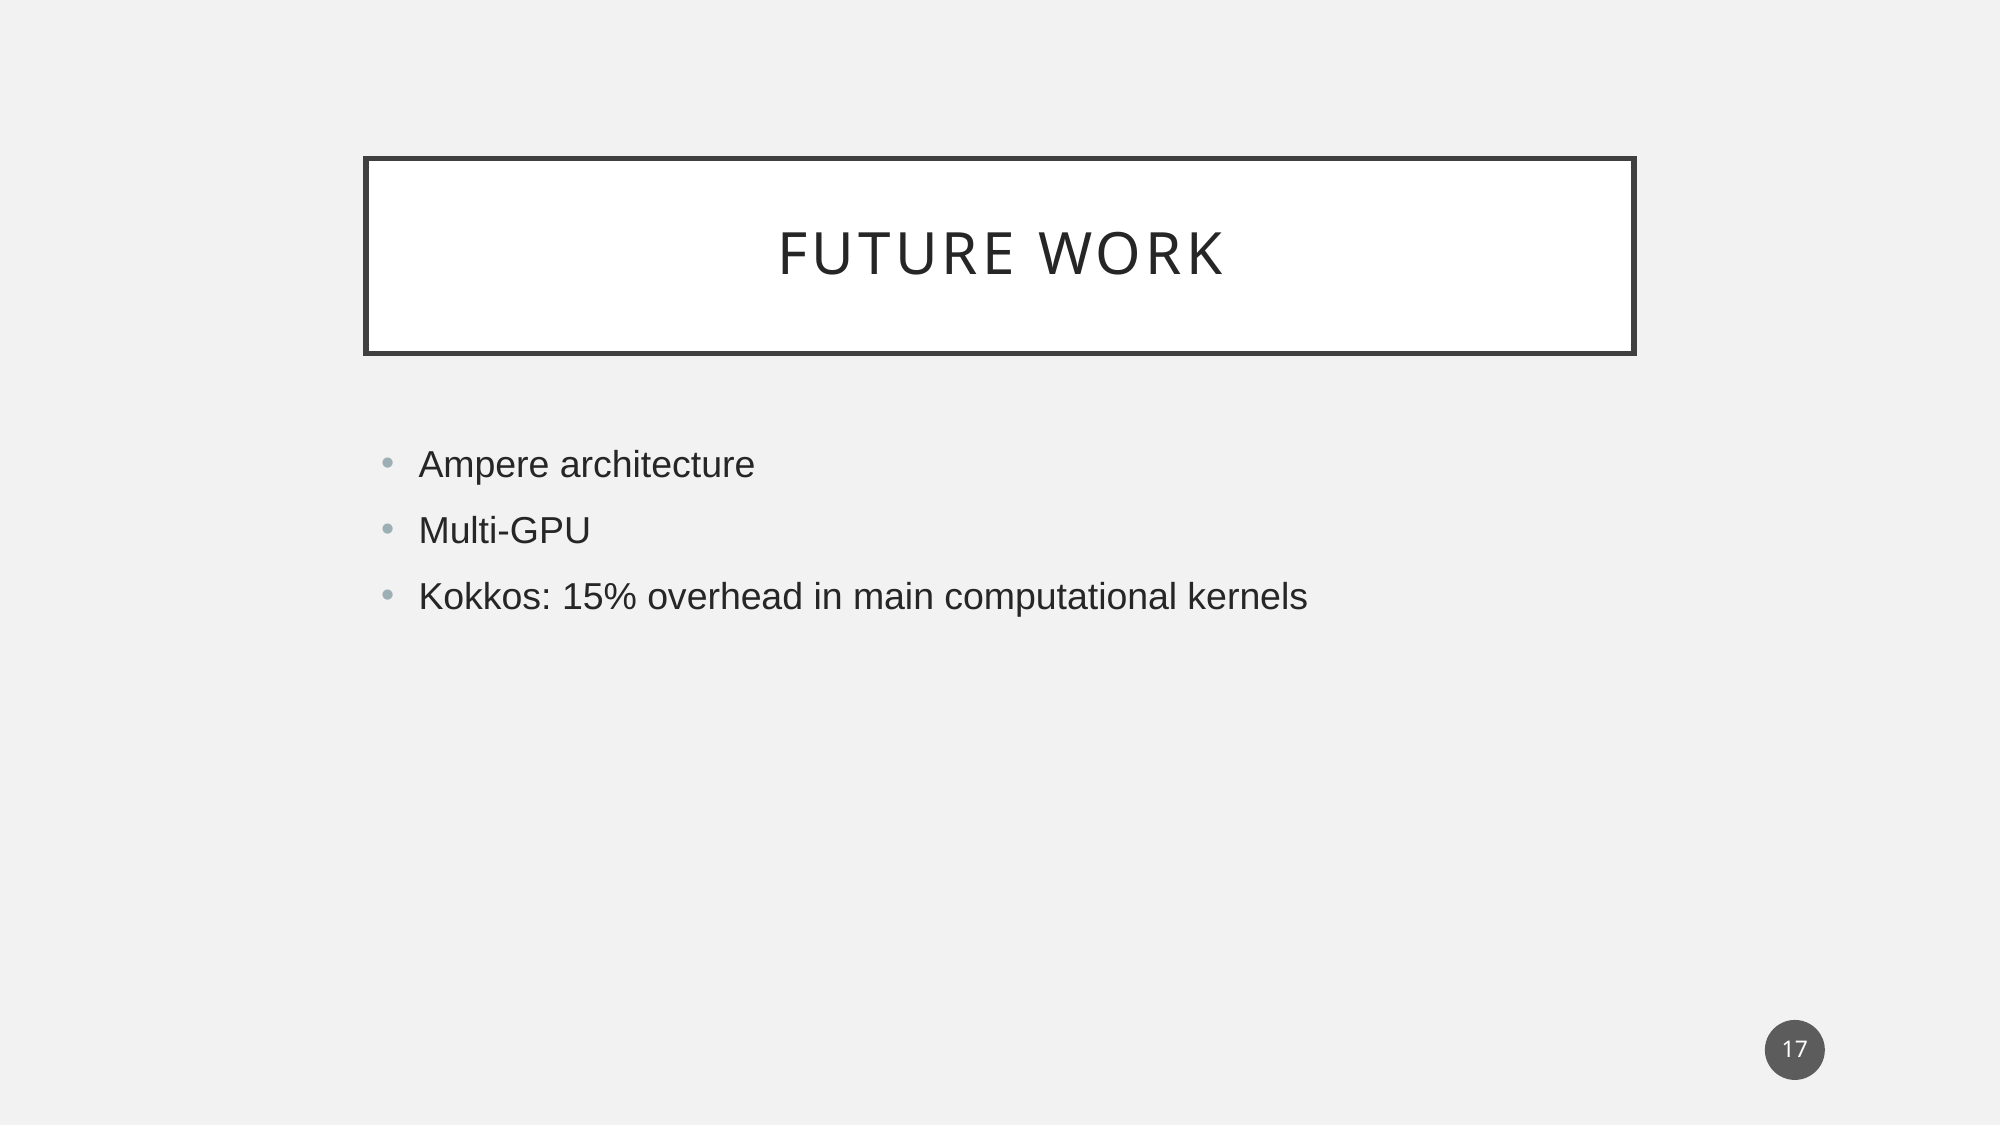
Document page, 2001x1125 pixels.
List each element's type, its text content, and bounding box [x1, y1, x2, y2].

title Future Work [363, 156, 1637, 356]
slide_number 17 [1764, 1019, 1825, 1080]
list Ampere architecture Multi-GPU Kokkos: 15% overhead in main computational kernels [366, 432, 1634, 942]
